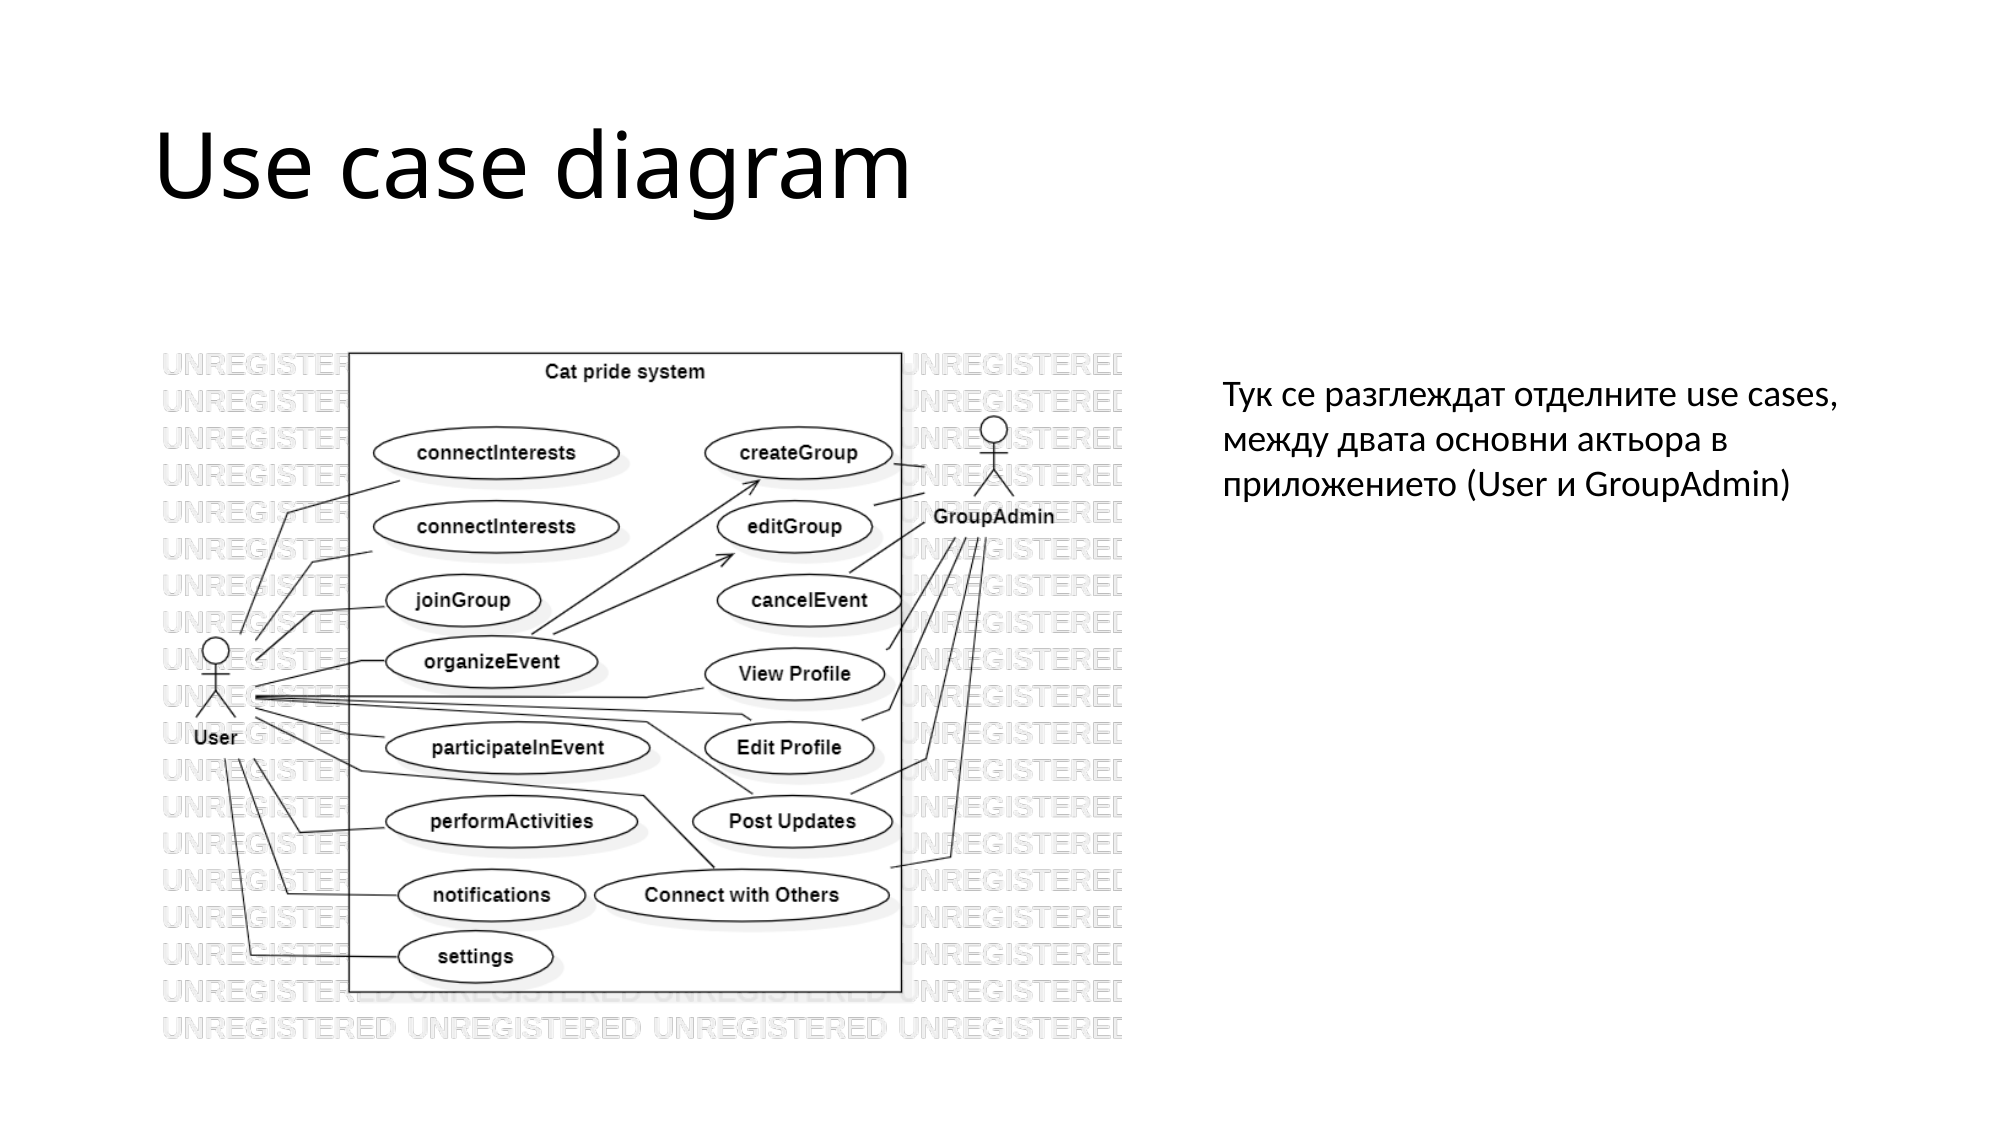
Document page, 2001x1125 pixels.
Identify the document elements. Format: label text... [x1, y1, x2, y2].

title Use case diagram [137, 59, 1863, 278]
text_box Тук се разглеждат отделните use cases, между двата основни актьора в приложението (User и GroupAdmin) [1207, 361, 1863, 511]
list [162, 339, 1122, 1053]
